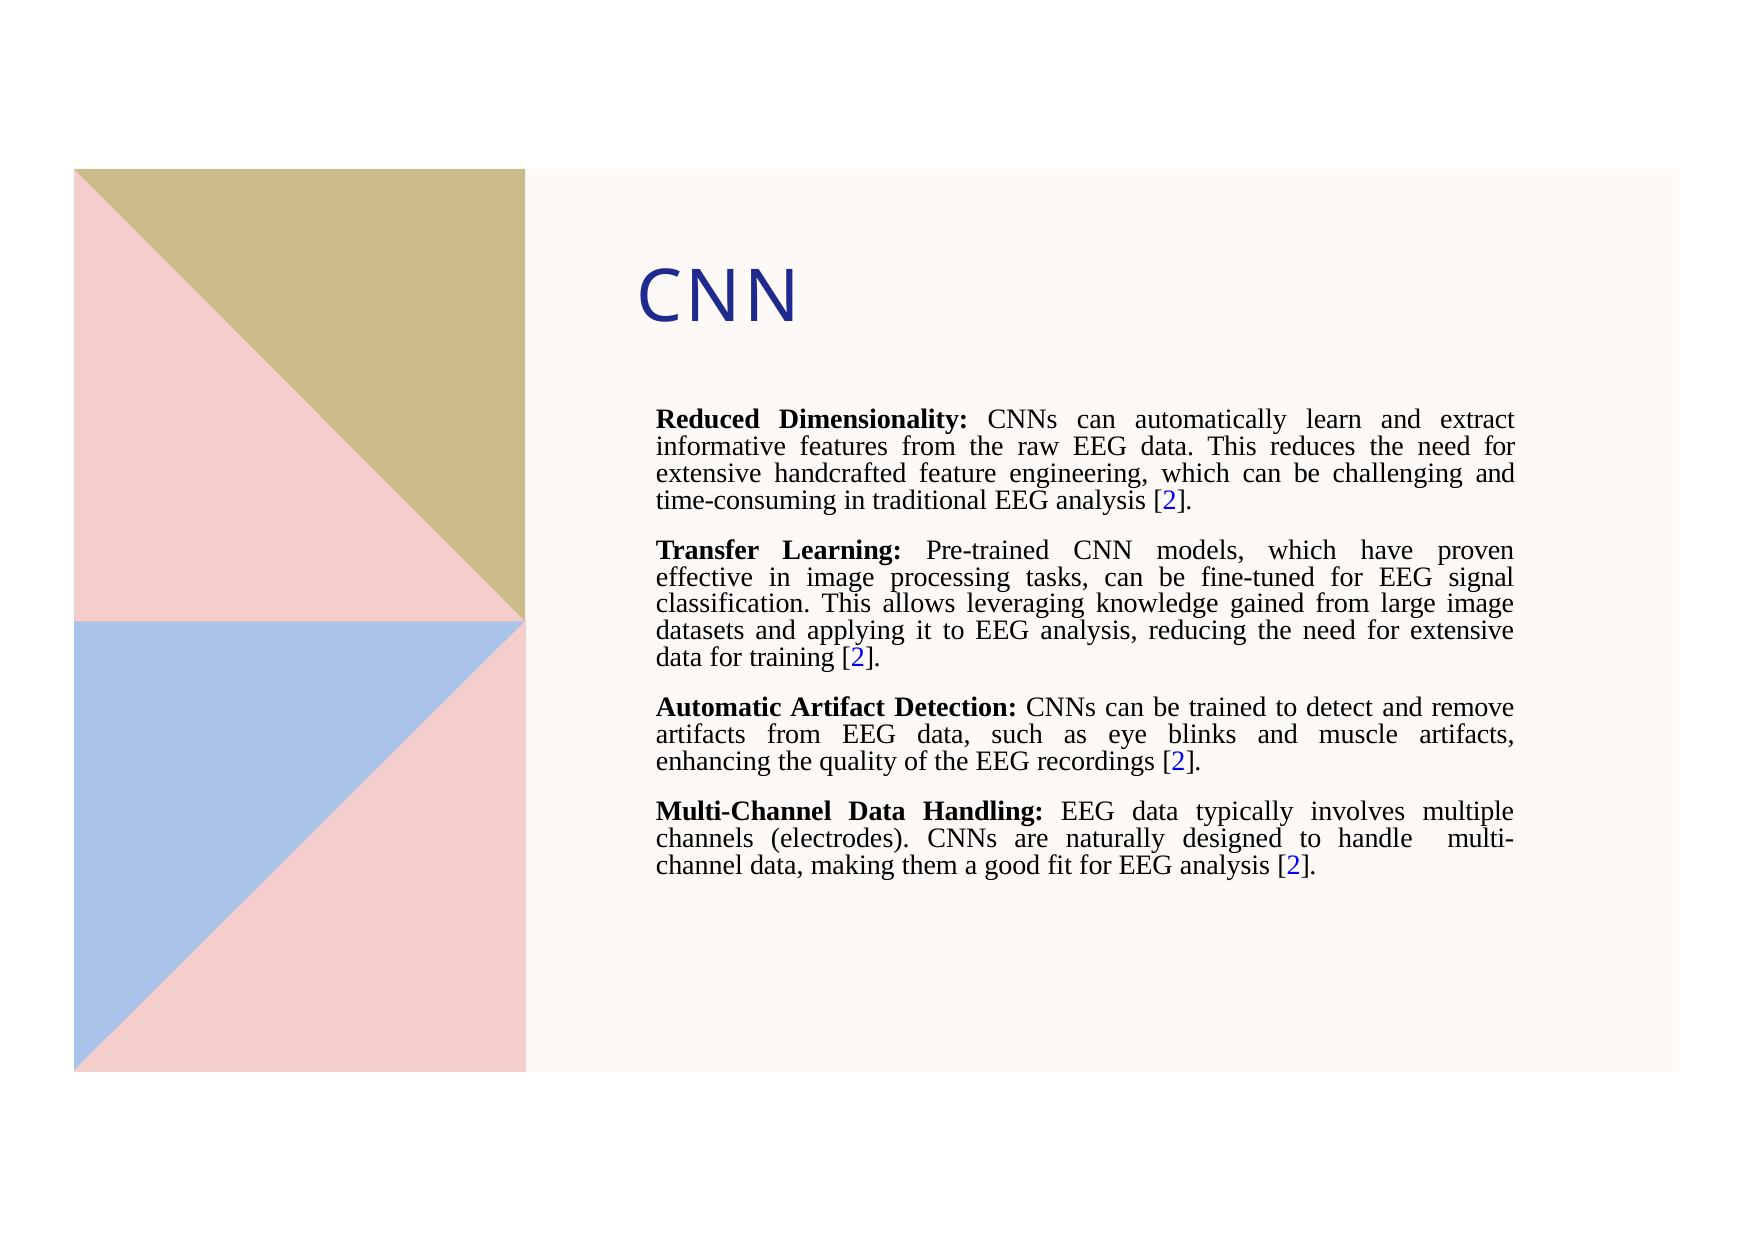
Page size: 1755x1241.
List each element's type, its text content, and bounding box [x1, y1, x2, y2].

title CNN [532, 194, 1571, 456]
text_box Reduced Dimensionality: CNNs can automatically learn and extract informative features from the raw EEG data. This reduces the need for extensive handcrafted feature engineering, which can be challenging and time-consuming in traditional EEG analysis [2]. Transfer Learning: Pre-trained CNN models, which have proven effective in image processing tasks, can be fine-tuned for EEG signal classification. This allows leveraging knowledge gained from large image datasets and applying it to EEG analysis, reducing the need for extensive data for training [2]. Automatic Artifact Detection: CNNs can be trained to detect and remove artifacts from EEG data, such as eye blinks and muscle artifacts, enhancing the quality of the EEG recordings [2]. Multi-Channel Data Handling: EEG data typically involves multiple channels (electrodes). CNNs are naturally designed to handle multi- channel data, making them a good fit for EEG analysis [2]. [653, 398, 1516, 880]
text_box [529, 169, 1680, 1072]
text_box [73, 168, 527, 1073]
